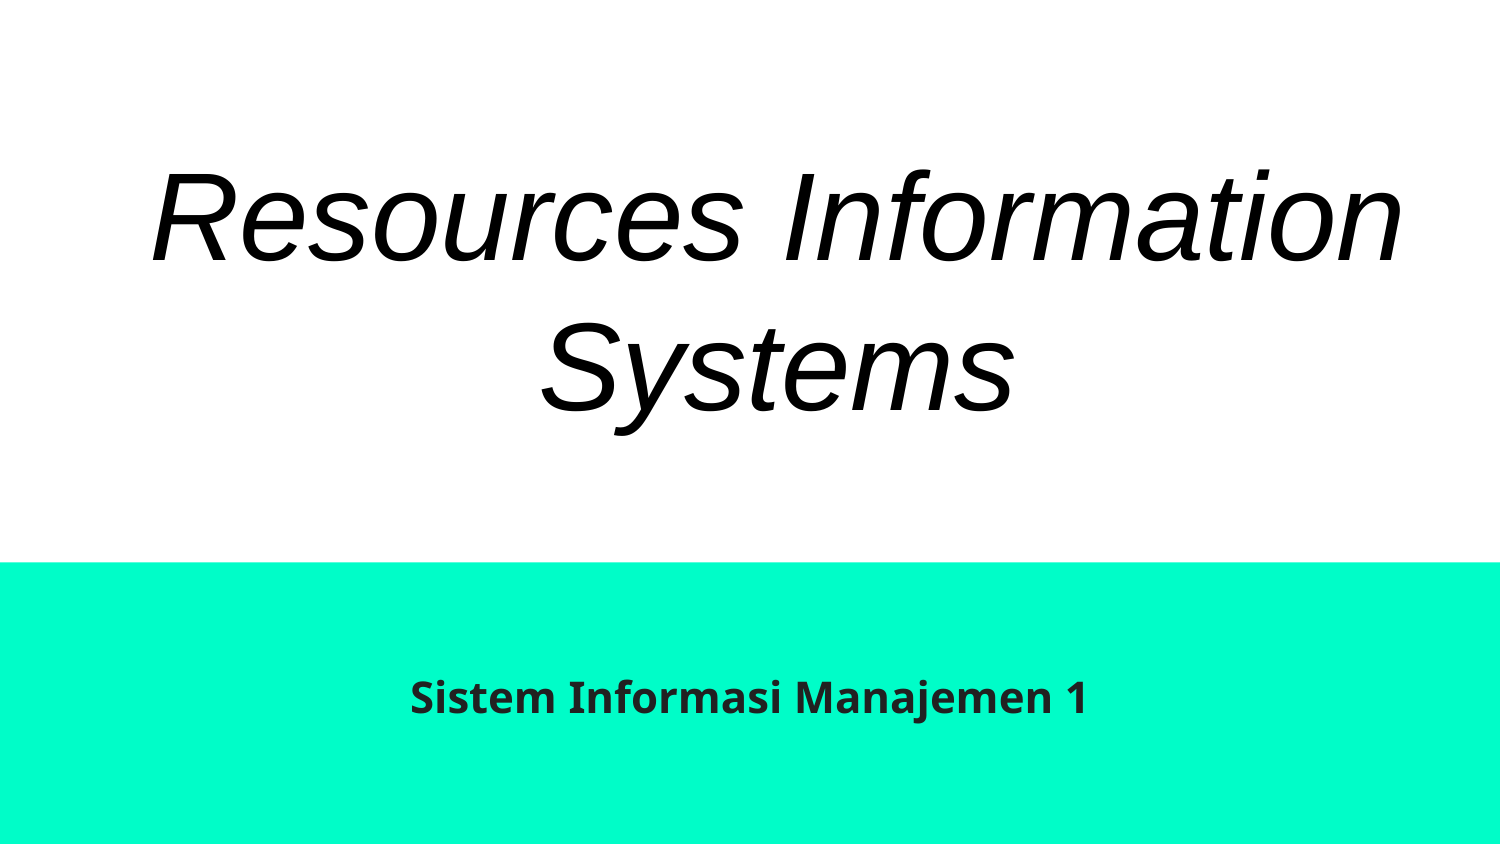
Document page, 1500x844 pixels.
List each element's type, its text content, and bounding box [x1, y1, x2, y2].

title Resources Information Systems [51, 64, 1449, 506]
subtitle Sistem Informasi Manajemen 1 [51, 638, 1449, 755]
